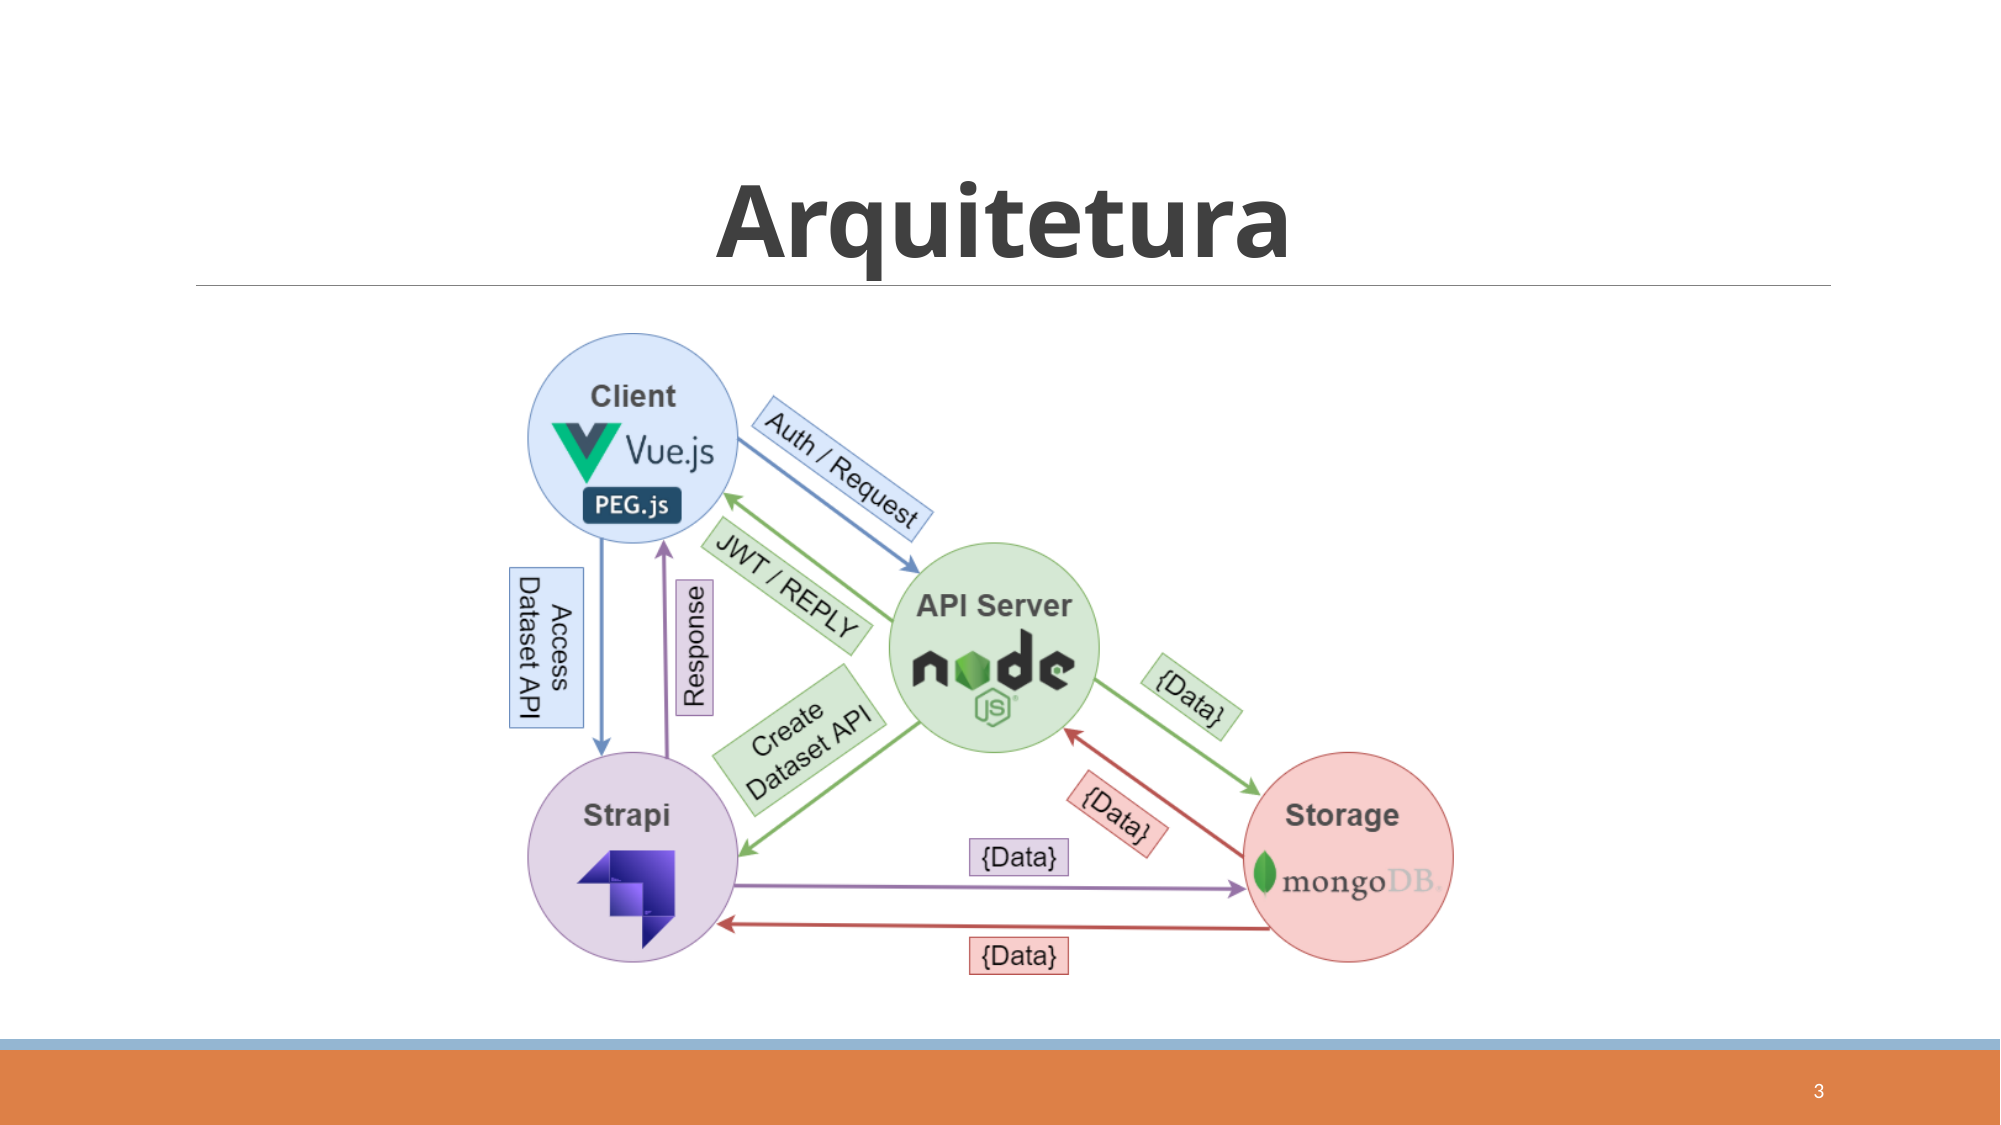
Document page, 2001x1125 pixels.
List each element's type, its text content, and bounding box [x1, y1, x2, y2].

slide_number 3 [1624, 1059, 1840, 1120]
title Arquitetura [180, 47, 1830, 285]
picture [509, 332, 1491, 976]
